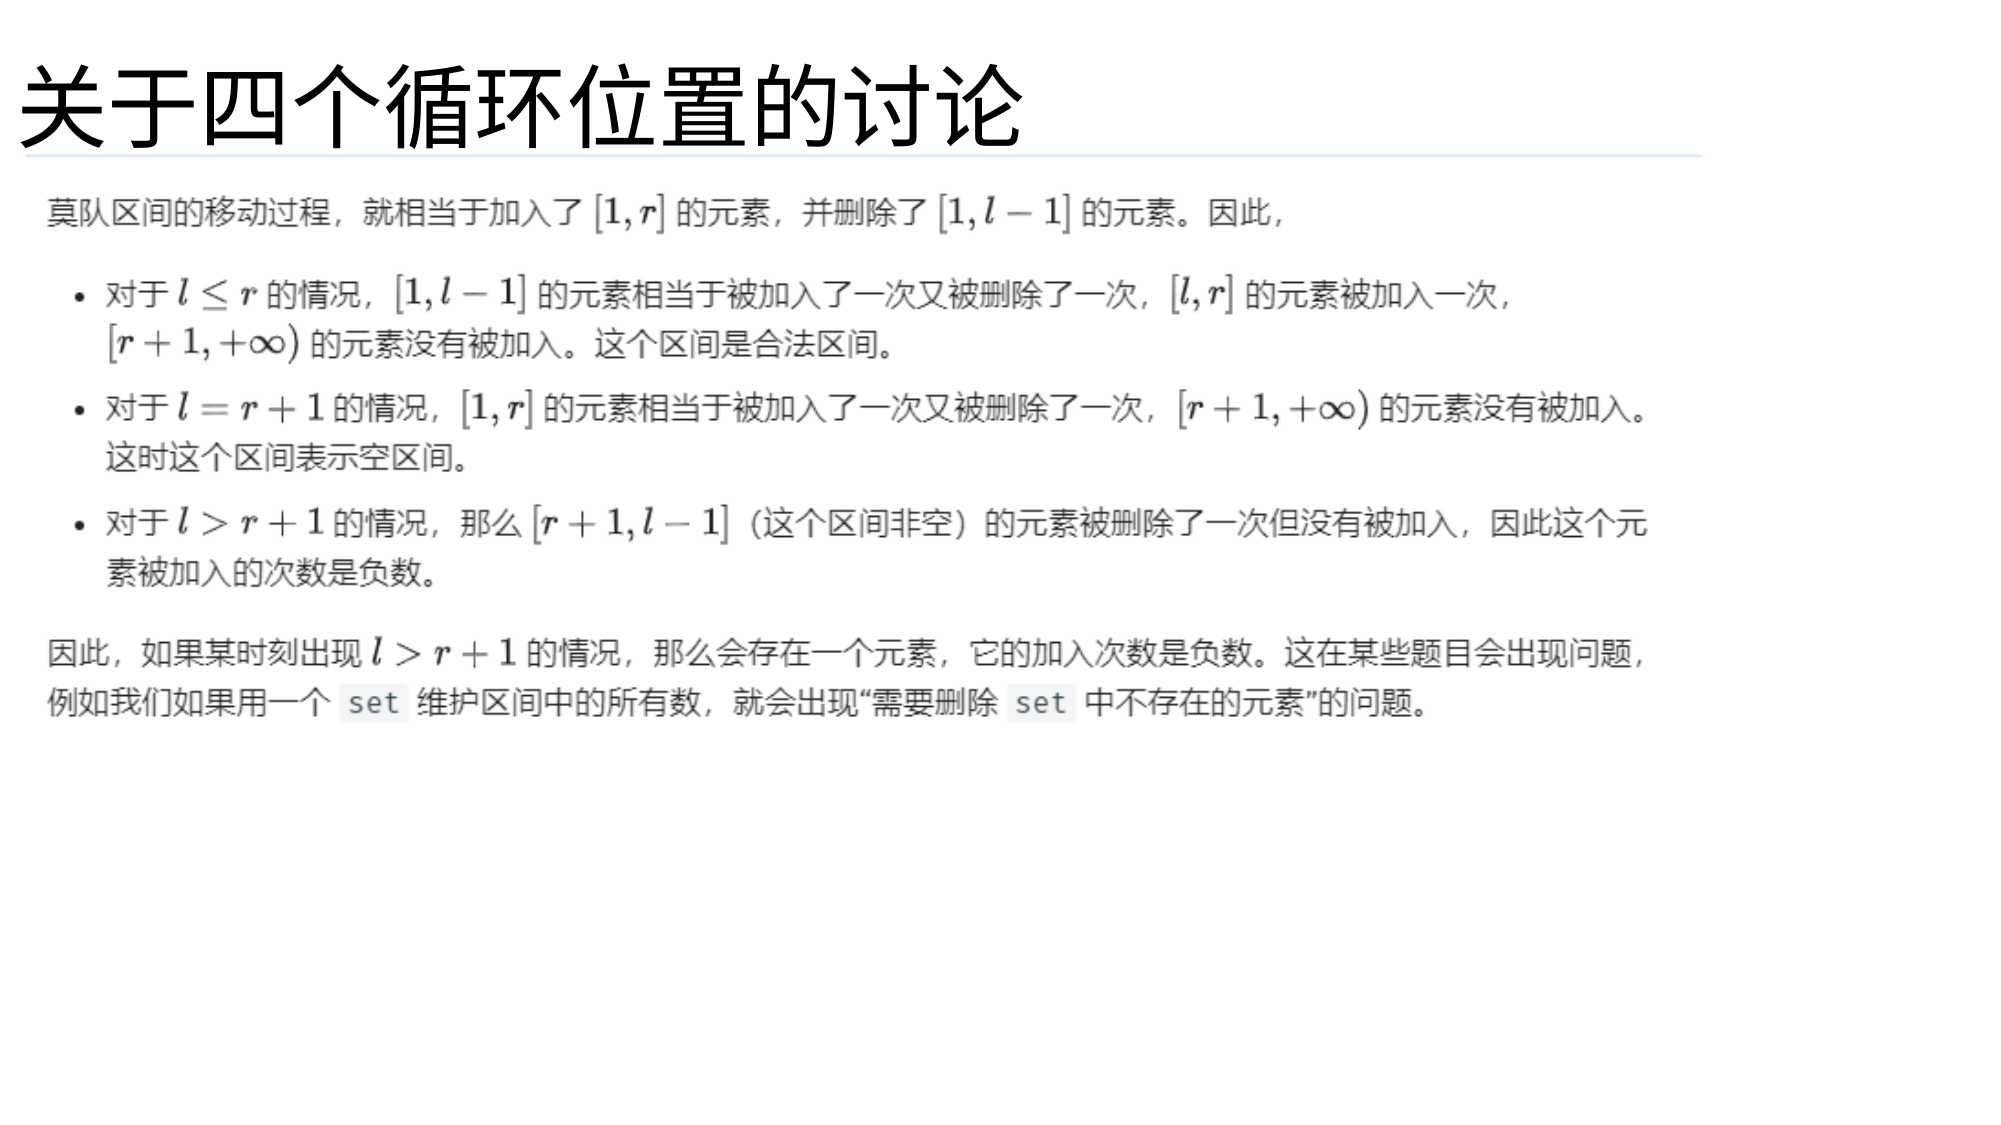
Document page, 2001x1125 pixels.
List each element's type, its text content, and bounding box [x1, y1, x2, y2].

title 关于四个循环位置的讨论 [1, 3, 1727, 221]
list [26, 154, 1701, 759]
